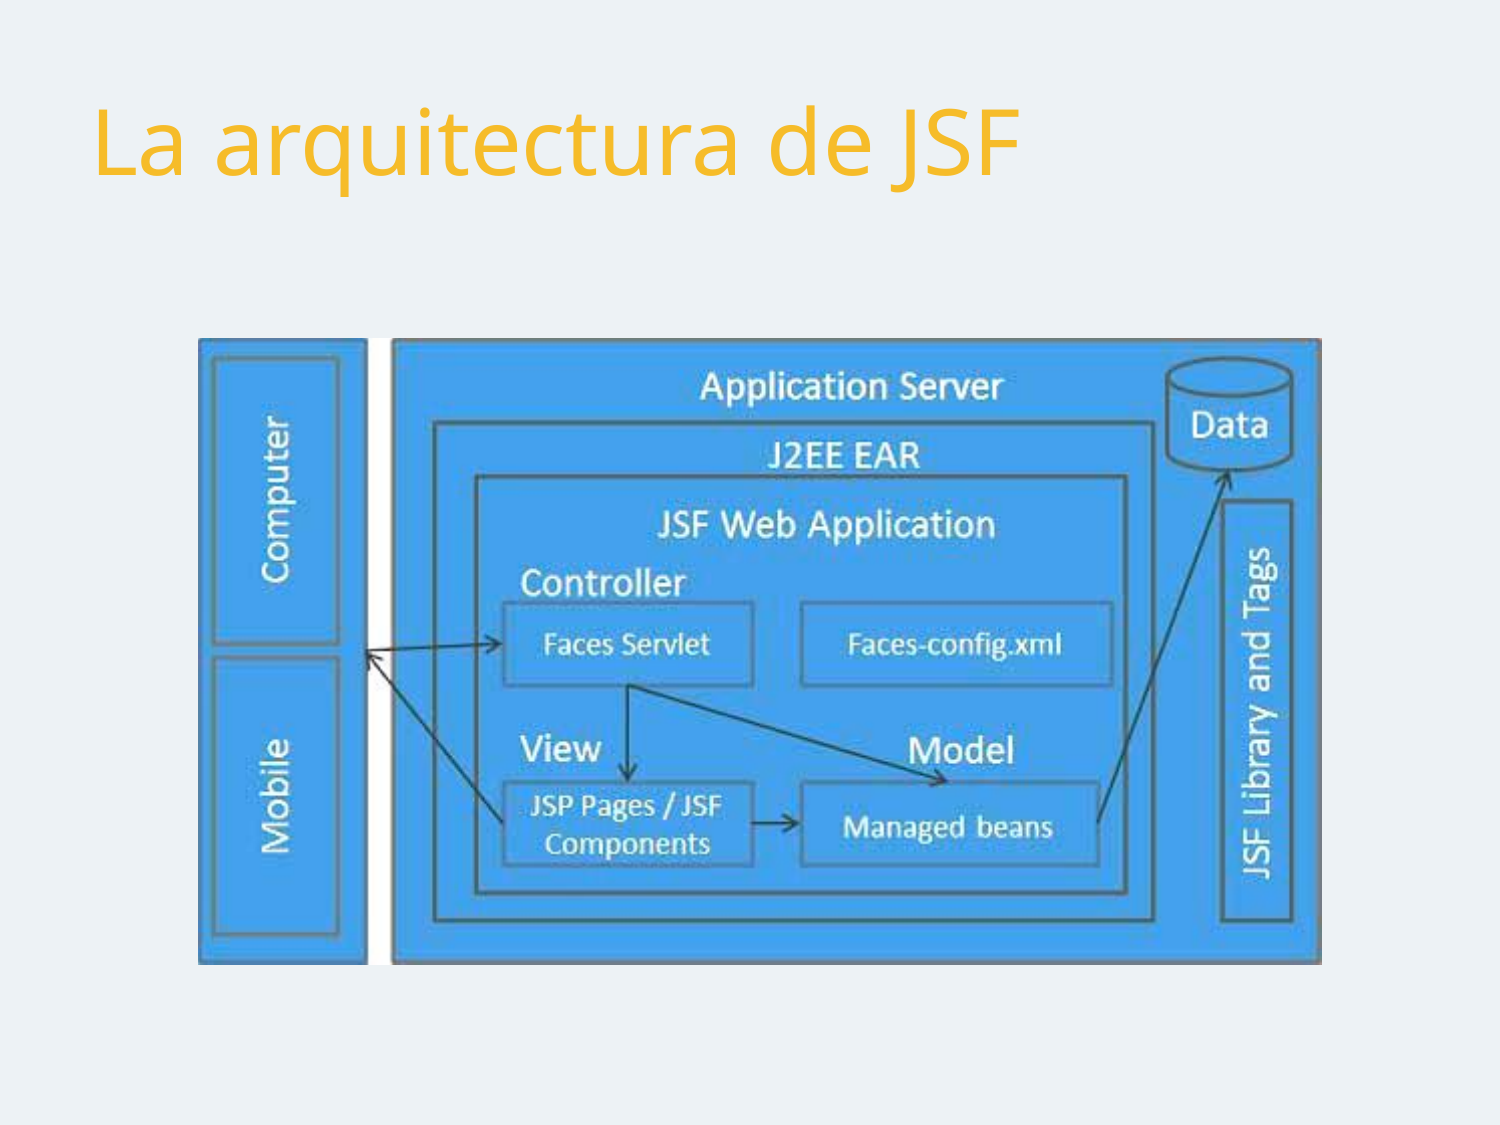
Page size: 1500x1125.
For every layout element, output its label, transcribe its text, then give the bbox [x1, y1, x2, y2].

title La arquitectura de JSF [75, 45, 1425, 233]
picture [197, 337, 1322, 965]
